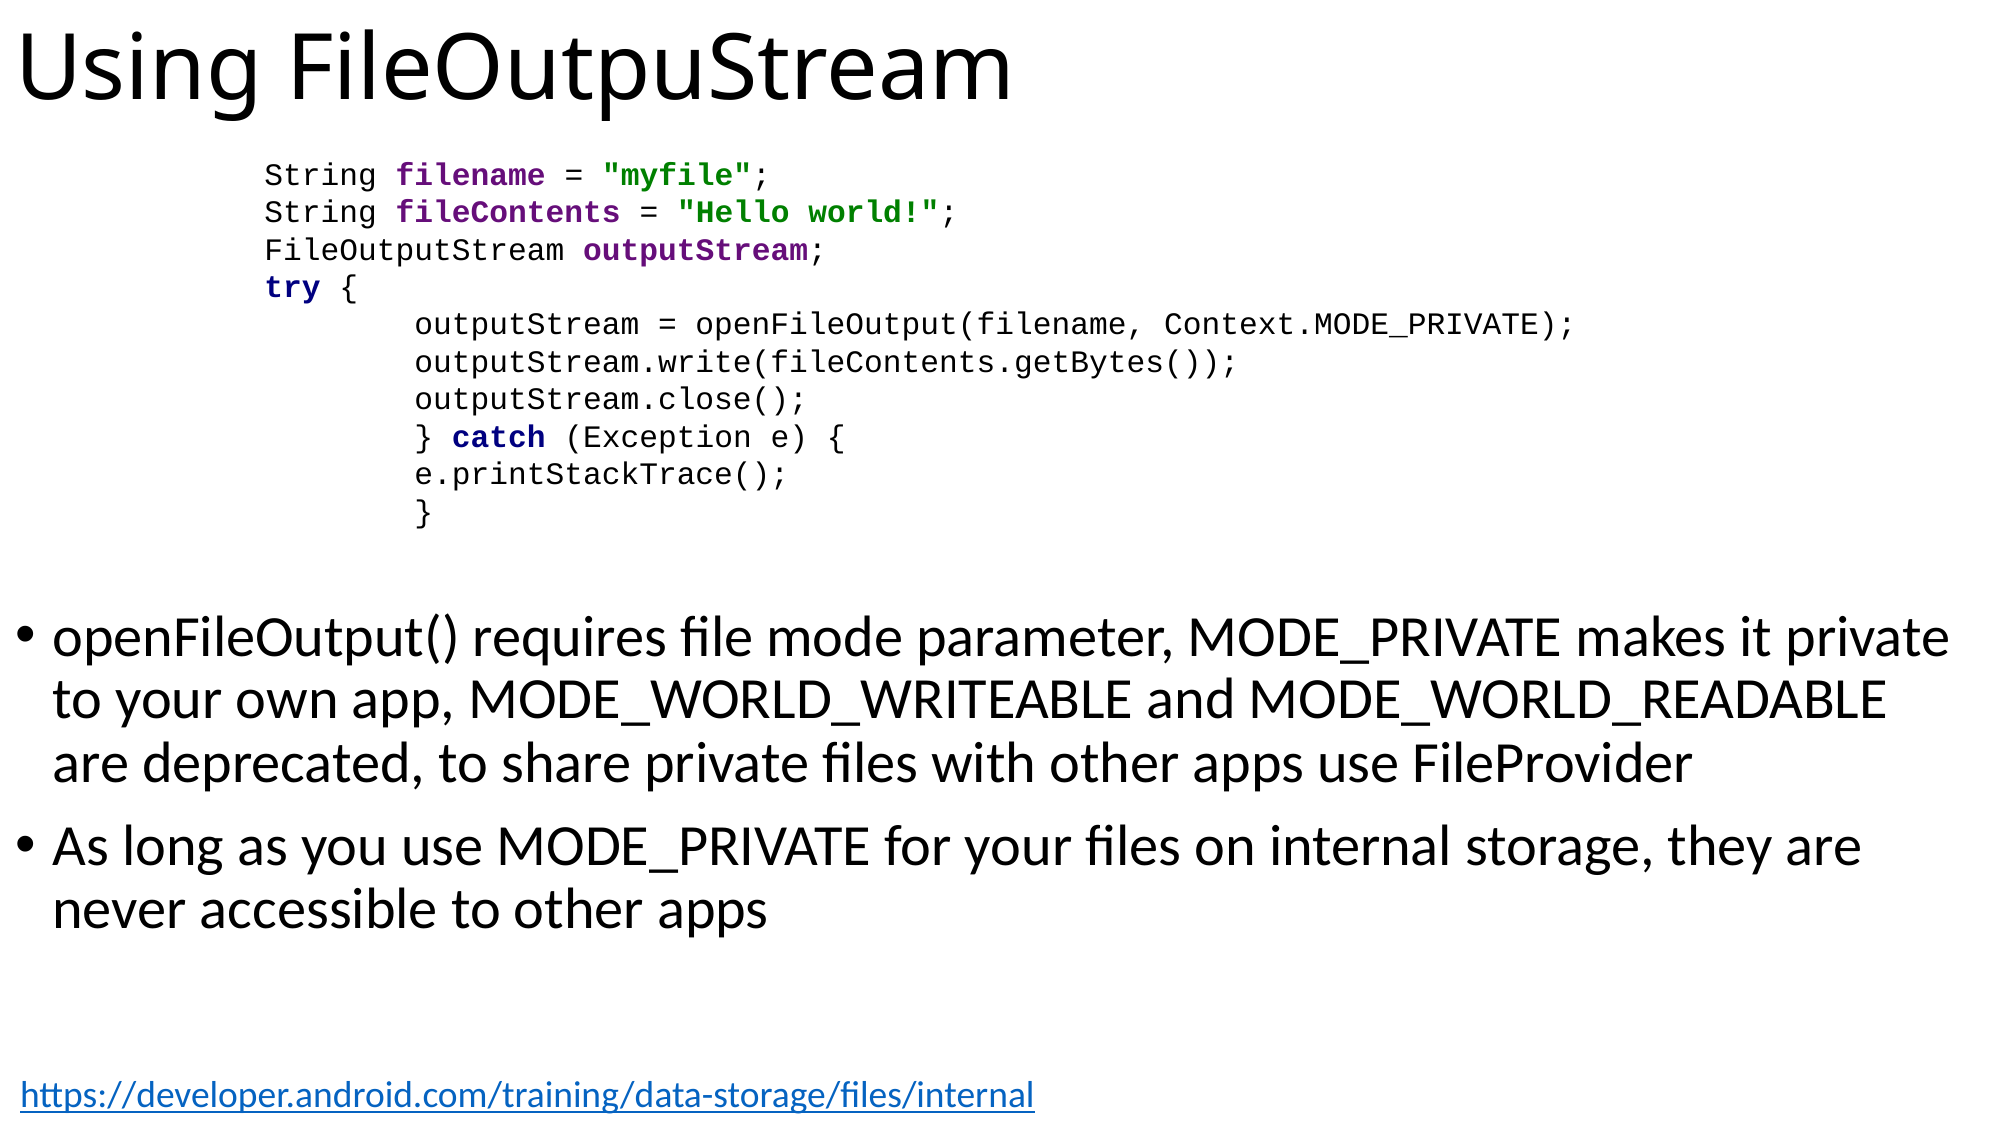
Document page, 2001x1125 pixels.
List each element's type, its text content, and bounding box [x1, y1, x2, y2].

text_box String filename = "myfile"; String fileContents = "Hello world!"; FileOutputStream outputStream; try { outputStream = openFileOutput(filename, Context.MODE_PRIVATE); outputStream.write(fileContents.getBytes()); outputStream.close(); } catch (Exception e) { e.printStackTrace(); } [249, 146, 1593, 536]
text_box https://developer.android.com/training/data-storage/files/internal [5, 1063, 1051, 1123]
list openFileOutput() requires file mode parameter, MODE_PRIVATE makes it private to your own app, MODE_WORLD_WRITEABLE and MODE_WORLD_READABLE are deprecated, to share private files with other apps use FileProvider As long as you use MODE_PRIVATE for your files on internal storage, they are never accessible to other apps [0, 598, 1983, 1060]
title Using FileOutpuStream [0, 0, 1725, 141]
